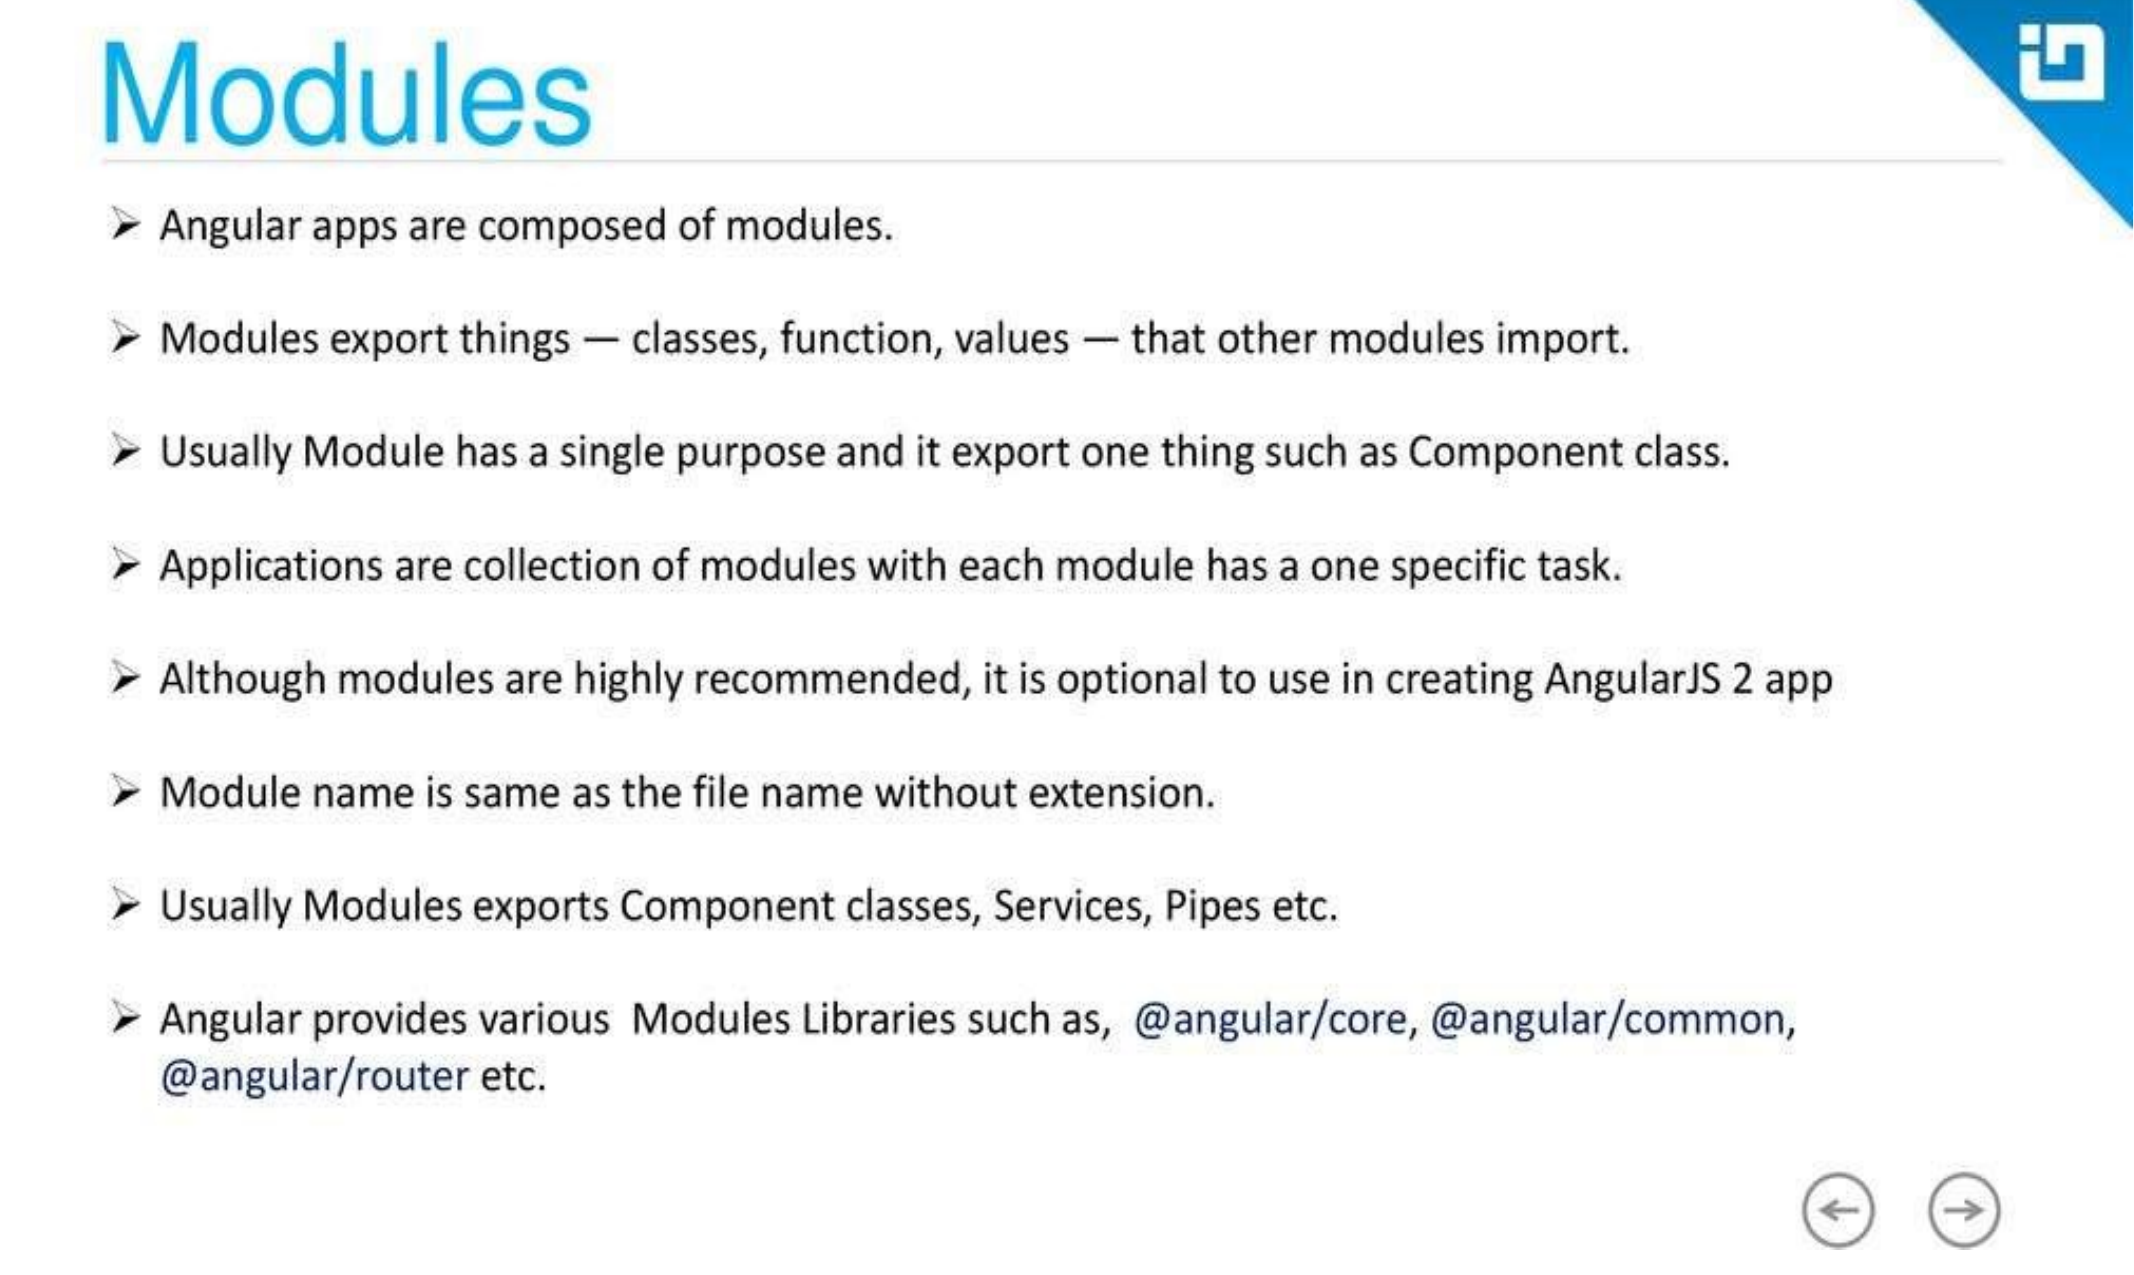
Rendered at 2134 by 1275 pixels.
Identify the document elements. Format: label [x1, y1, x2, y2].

text_box [74, 0, 2134, 1250]
